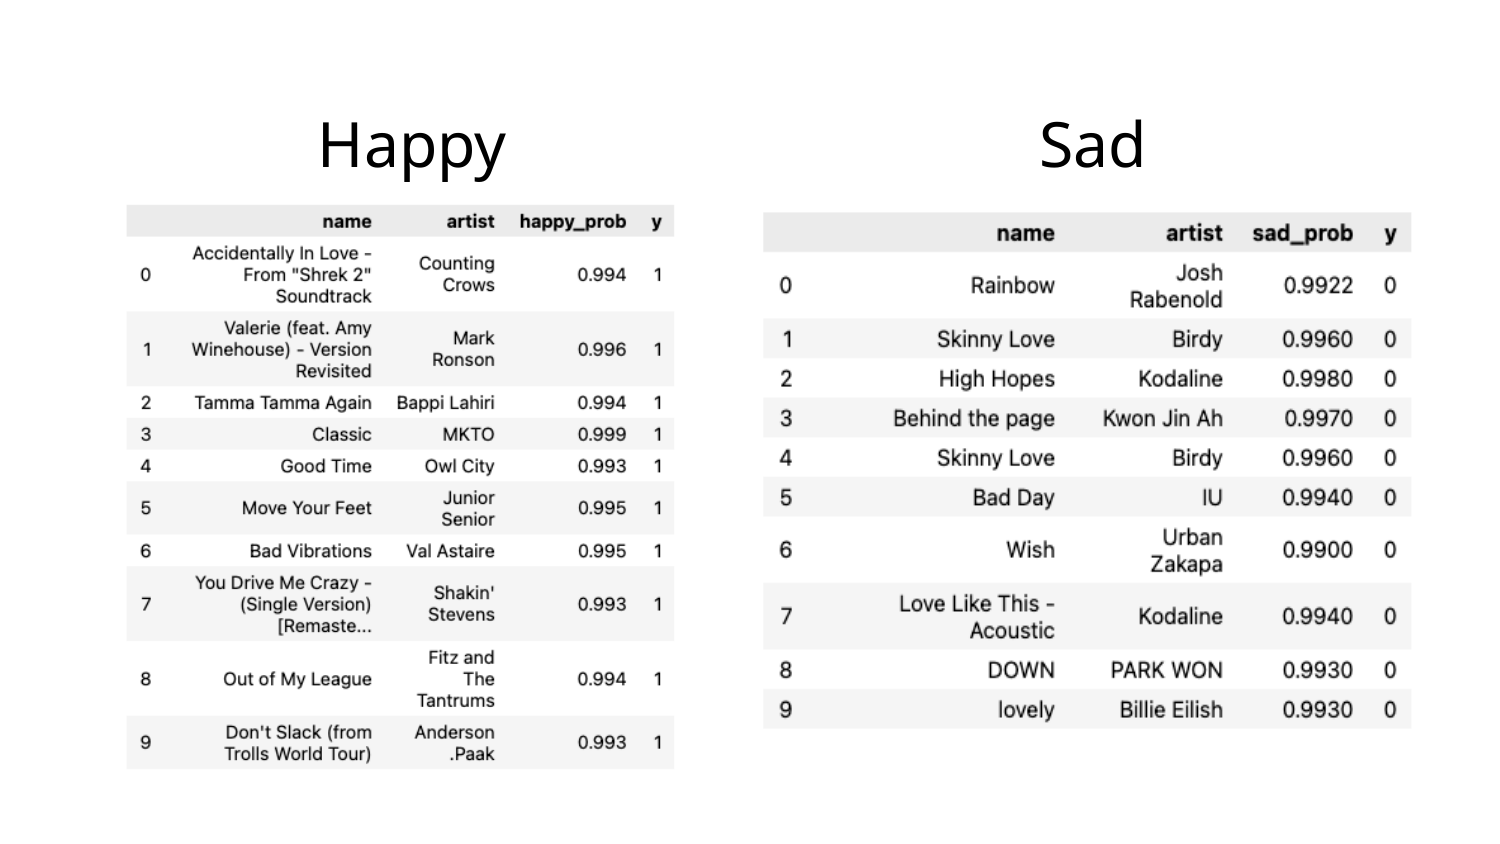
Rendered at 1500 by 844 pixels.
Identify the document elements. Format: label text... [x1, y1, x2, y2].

title Happy [182, 77, 643, 199]
picture [758, 200, 1428, 759]
picture [122, 200, 678, 779]
title Sad [862, 77, 1324, 199]
